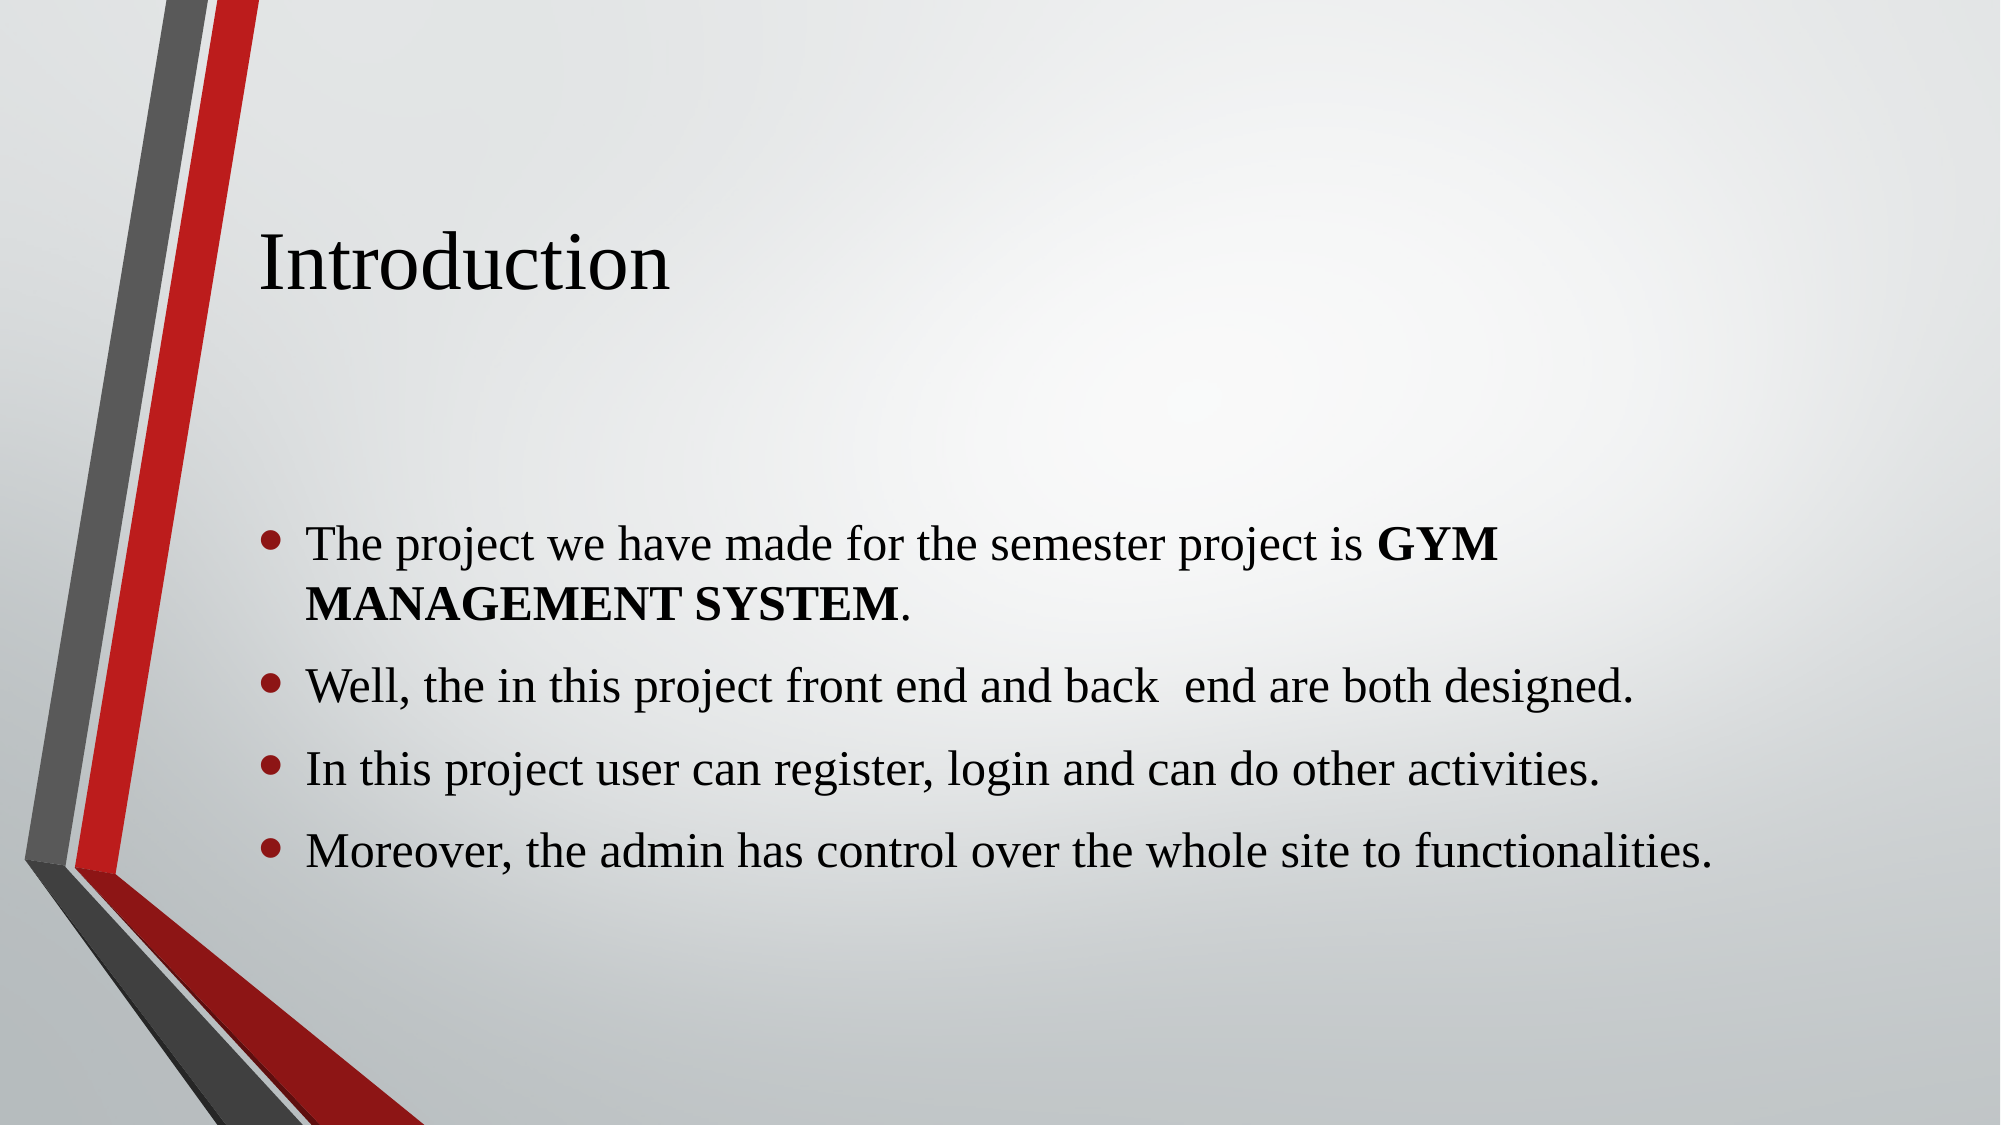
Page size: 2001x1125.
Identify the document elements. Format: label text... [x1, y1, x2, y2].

list The project we have made for the semester project is GYM MANAGEMENT SYSTEM. Well, the in this project front end and back end are both designed. In this project user can register, login and can do other activities. Moreover, the admin has control over the whole site to functionalities. [243, 437, 1887, 950]
title Introduction [243, 112, 1887, 400]
